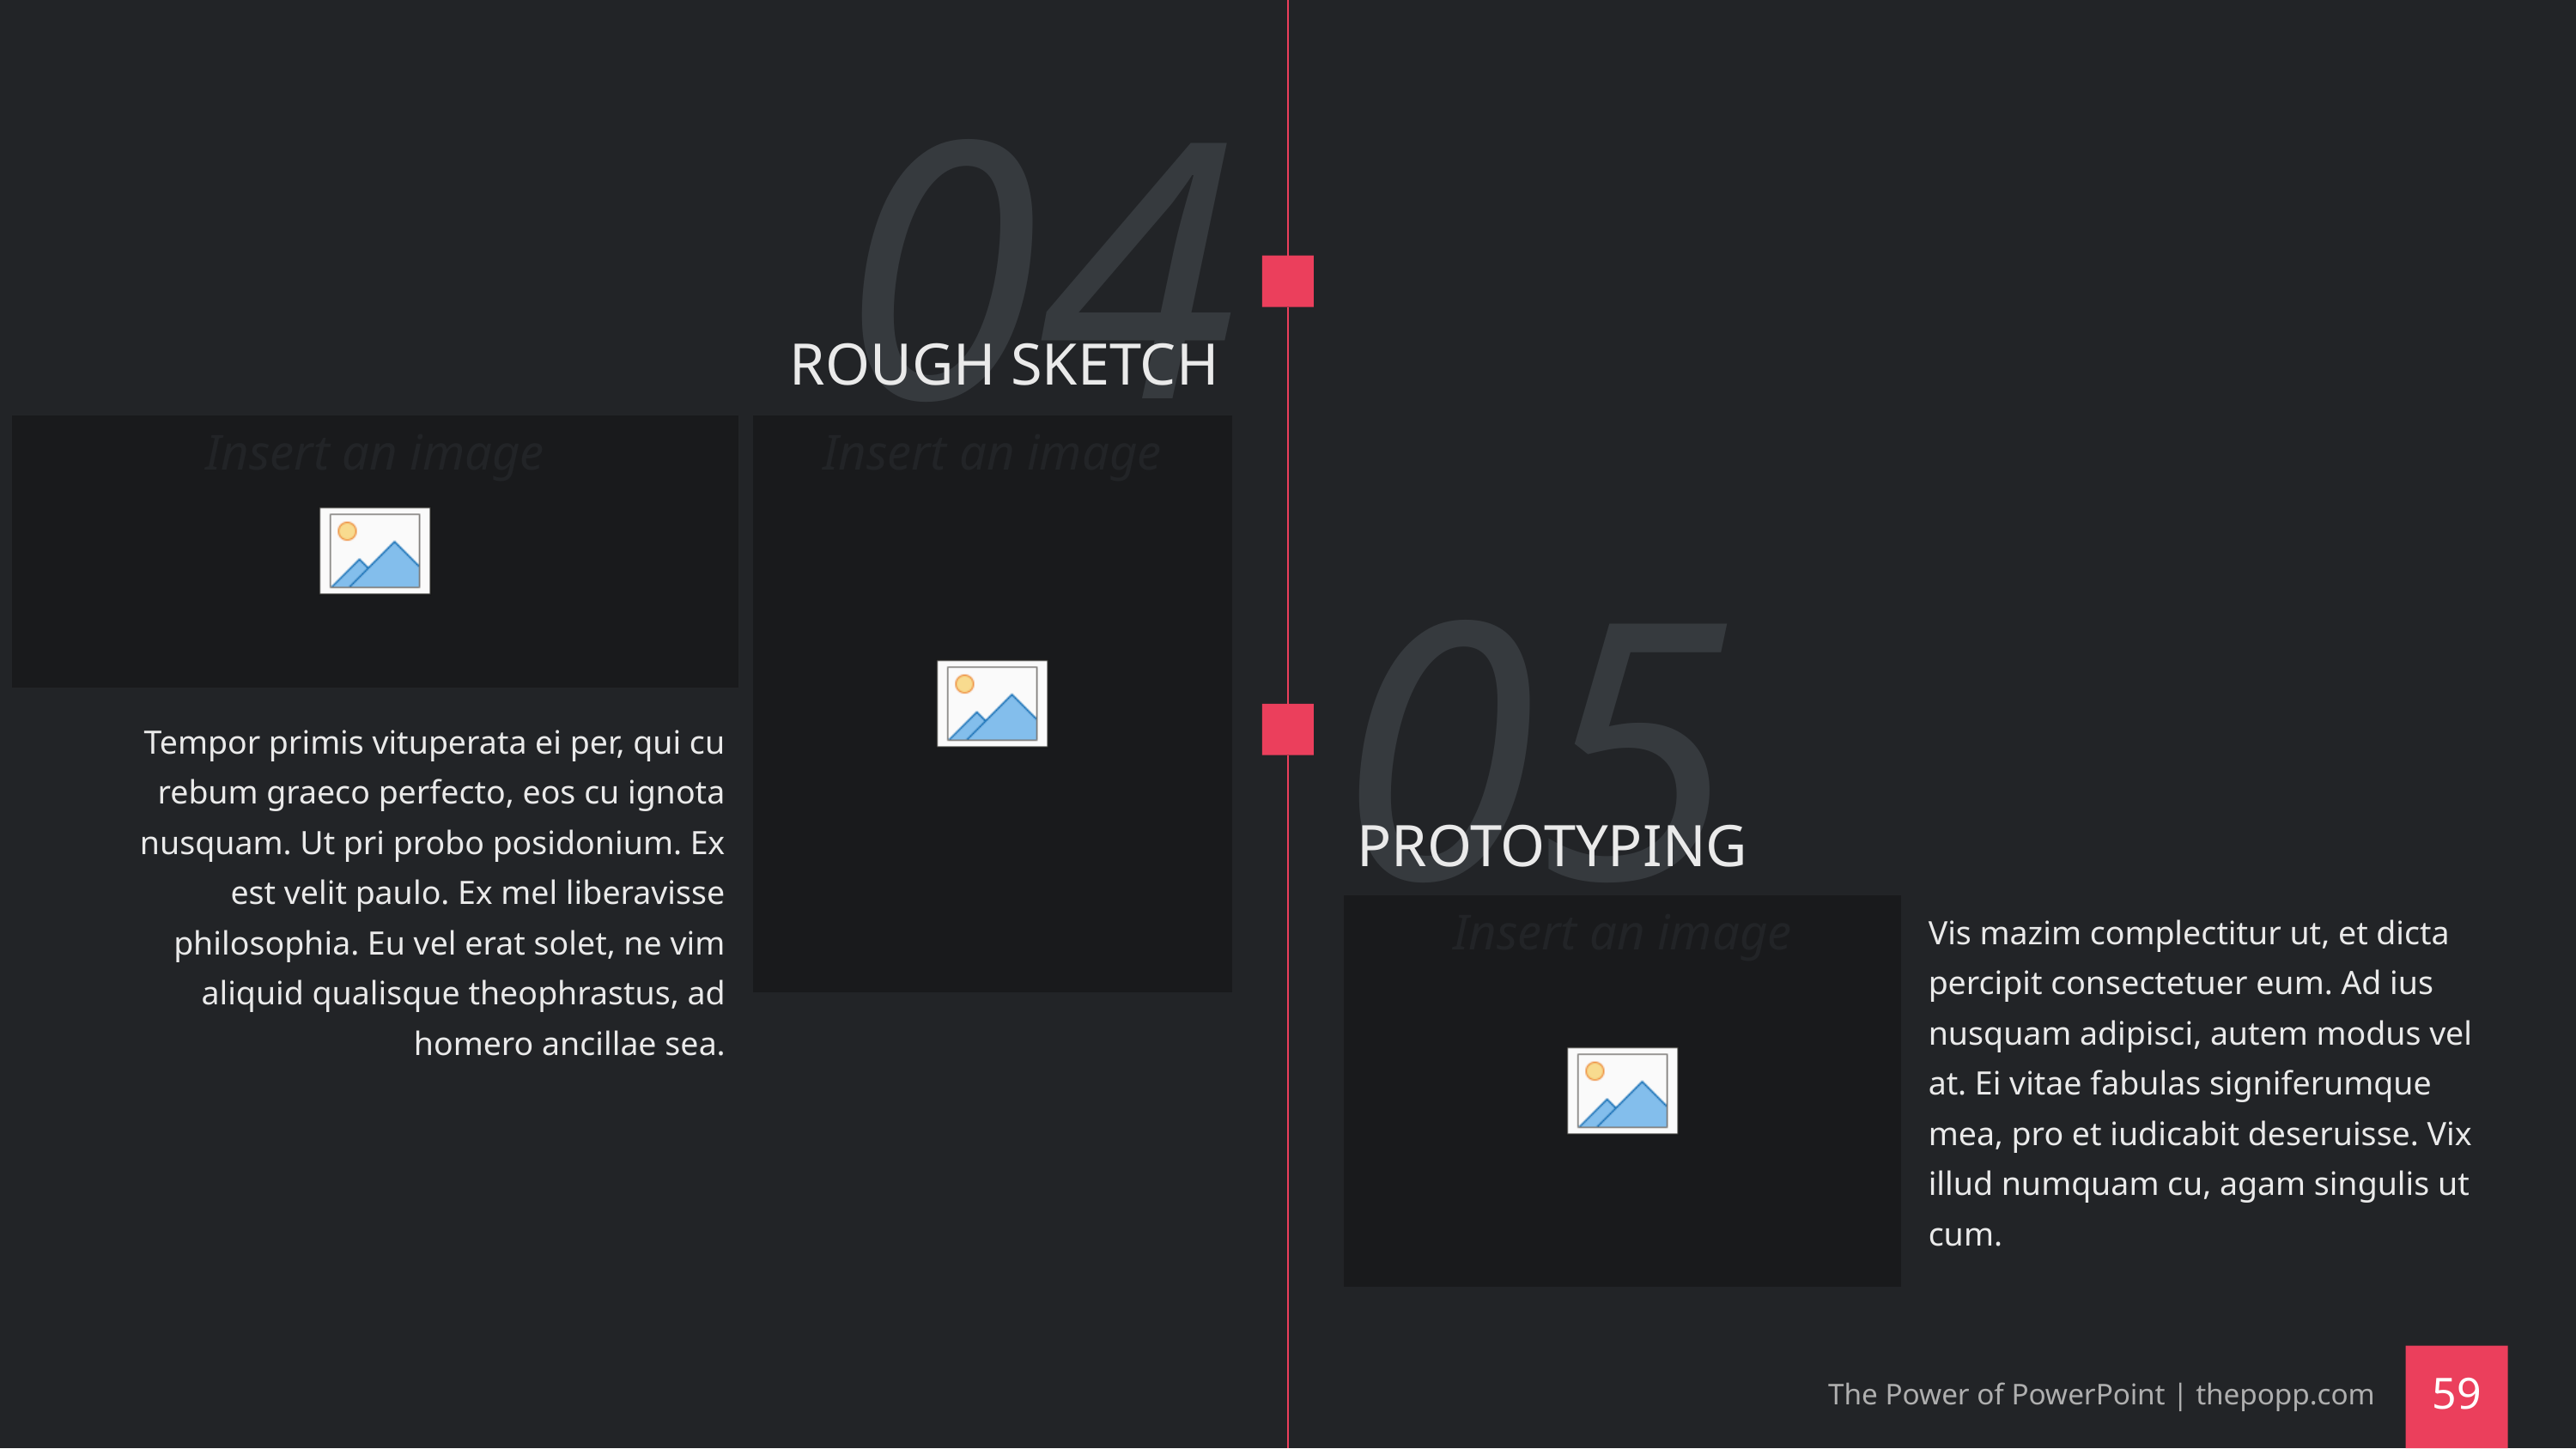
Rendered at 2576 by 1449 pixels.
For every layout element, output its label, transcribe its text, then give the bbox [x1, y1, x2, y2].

list PROTOTYPING [1344, 776, 2051, 885]
picture [752, 415, 1232, 993]
picture [1344, 894, 1902, 1287]
list 05 [1326, 550, 1756, 924]
list 04 [819, 69, 1249, 442]
list Tempor primis vituperata ei per, qui cu rebum graeco perfecto, eos cu ignota nusquam. Ut pri probo posidonium. Ex est velit paulo. Ex mel liberavisse philosophia. Eu vel erat solet, ne vim aliquid qualisque theophrastus, ad homero ancillae sea. [118, 703, 738, 1317]
picture [12, 415, 738, 688]
list Vis mazim complectitur ut, et dicta percipit consectetuer eum. Ad ius nusquam adipisci, autem modus vel at. Ei vitae fabulas signiferumque mea, pro et iudicabit deseruisse. Vix illud numquam cu, agam singulis ut cum. [1915, 894, 2507, 1287]
footer The Power of PowerPoint | thepopp.com [1519, 1356, 2389, 1434]
slide_number 59 [2404, 1356, 2509, 1434]
list ROUGH SKETCH [525, 295, 1232, 403]
